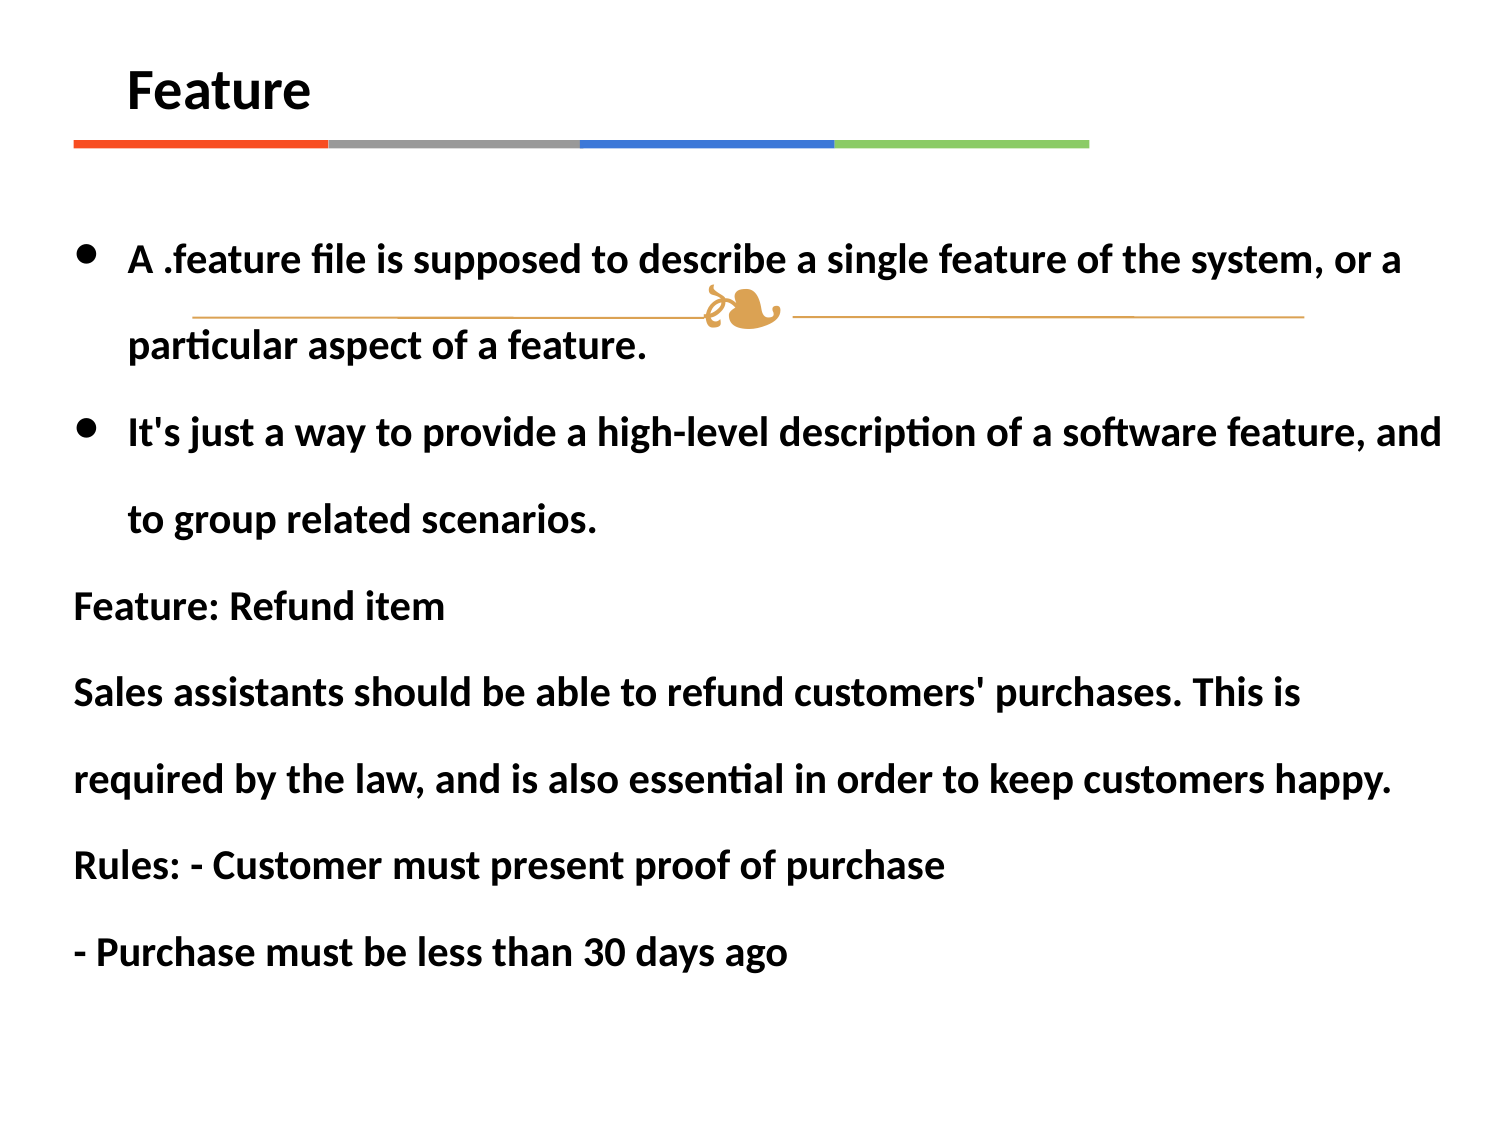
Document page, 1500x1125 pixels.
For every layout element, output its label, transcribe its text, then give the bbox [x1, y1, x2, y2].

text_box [73, 139, 1090, 149]
list A .feature file is supposed to describe a single feature of the system, or a particular aspect of a feature. It's just a way to provide a high-level description of a software feature, and to group related scenarios. Feature: Refund item Sales assistants should be able to refund customers' purchases. This is required by the law, and is also essential in order to keep customers happy. Rules: - Customer must present proof of purchase - Purchase must be less than 30 days ago [37, 187, 1463, 1038]
title Feature [112, 0, 1386, 173]
